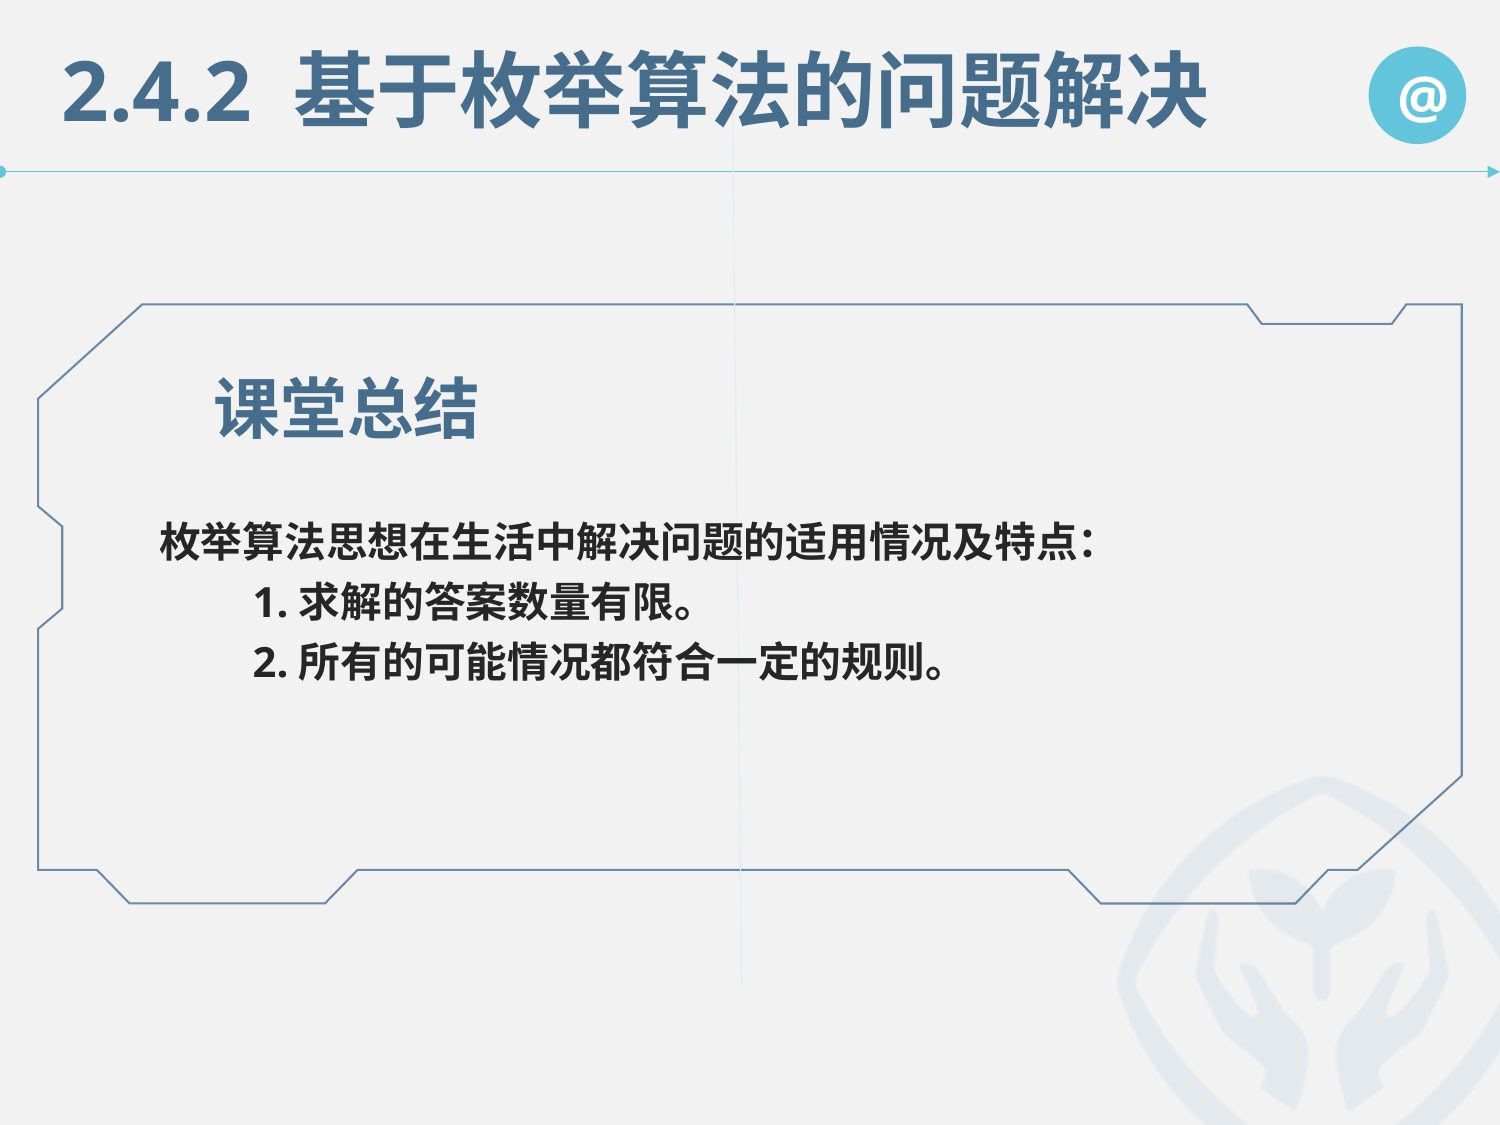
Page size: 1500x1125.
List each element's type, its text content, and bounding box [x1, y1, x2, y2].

text_box [37, 303, 732, 905]
text_box 2.4.2 基于枚举算法的问题解决 [46, 30, 1301, 145]
text_box 枚举算法思想在生活中解决问题的适用情况及特点： 1.求解的答案数量有限。 2.所有的可能情况都符合一定的规则。 [742, 498, 1170, 694]
text_box [742, 303, 1463, 905]
text_box 课堂总结 [199, 359, 496, 455]
picture [1117, 776, 1500, 1125]
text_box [732, 73, 742, 985]
text_box 枚举算法思想在生活中解决问题的适用情况及特点： 1.求解的答案数量有限。 2.所有的可能情况都符合一定的规则。 [144, 498, 732, 694]
